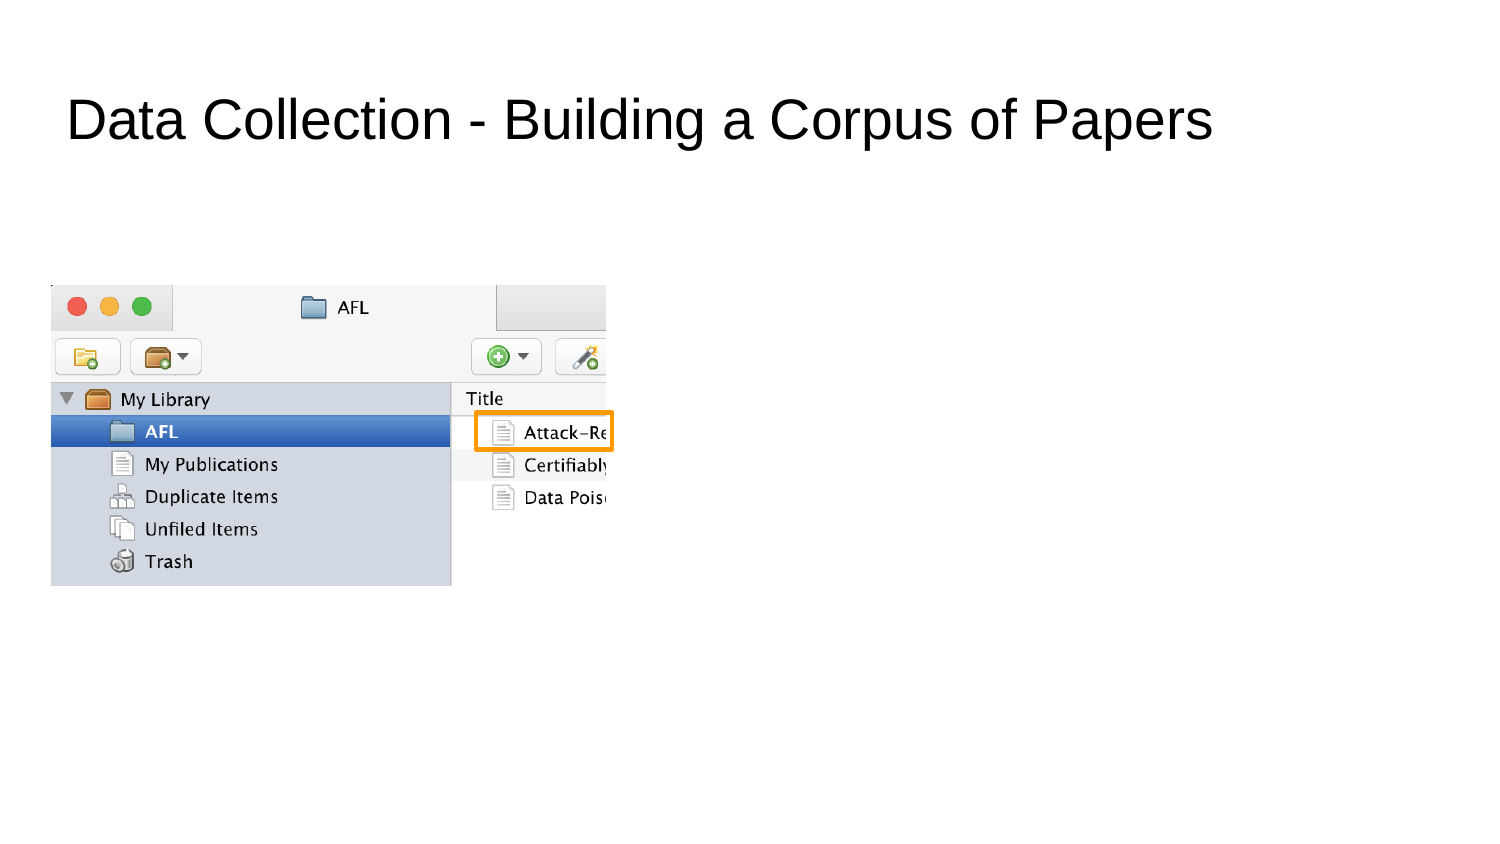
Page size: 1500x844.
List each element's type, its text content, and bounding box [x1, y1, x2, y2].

title Data Collection - Building a Corpus of Papers [51, 72, 1449, 167]
picture [50, 285, 606, 586]
